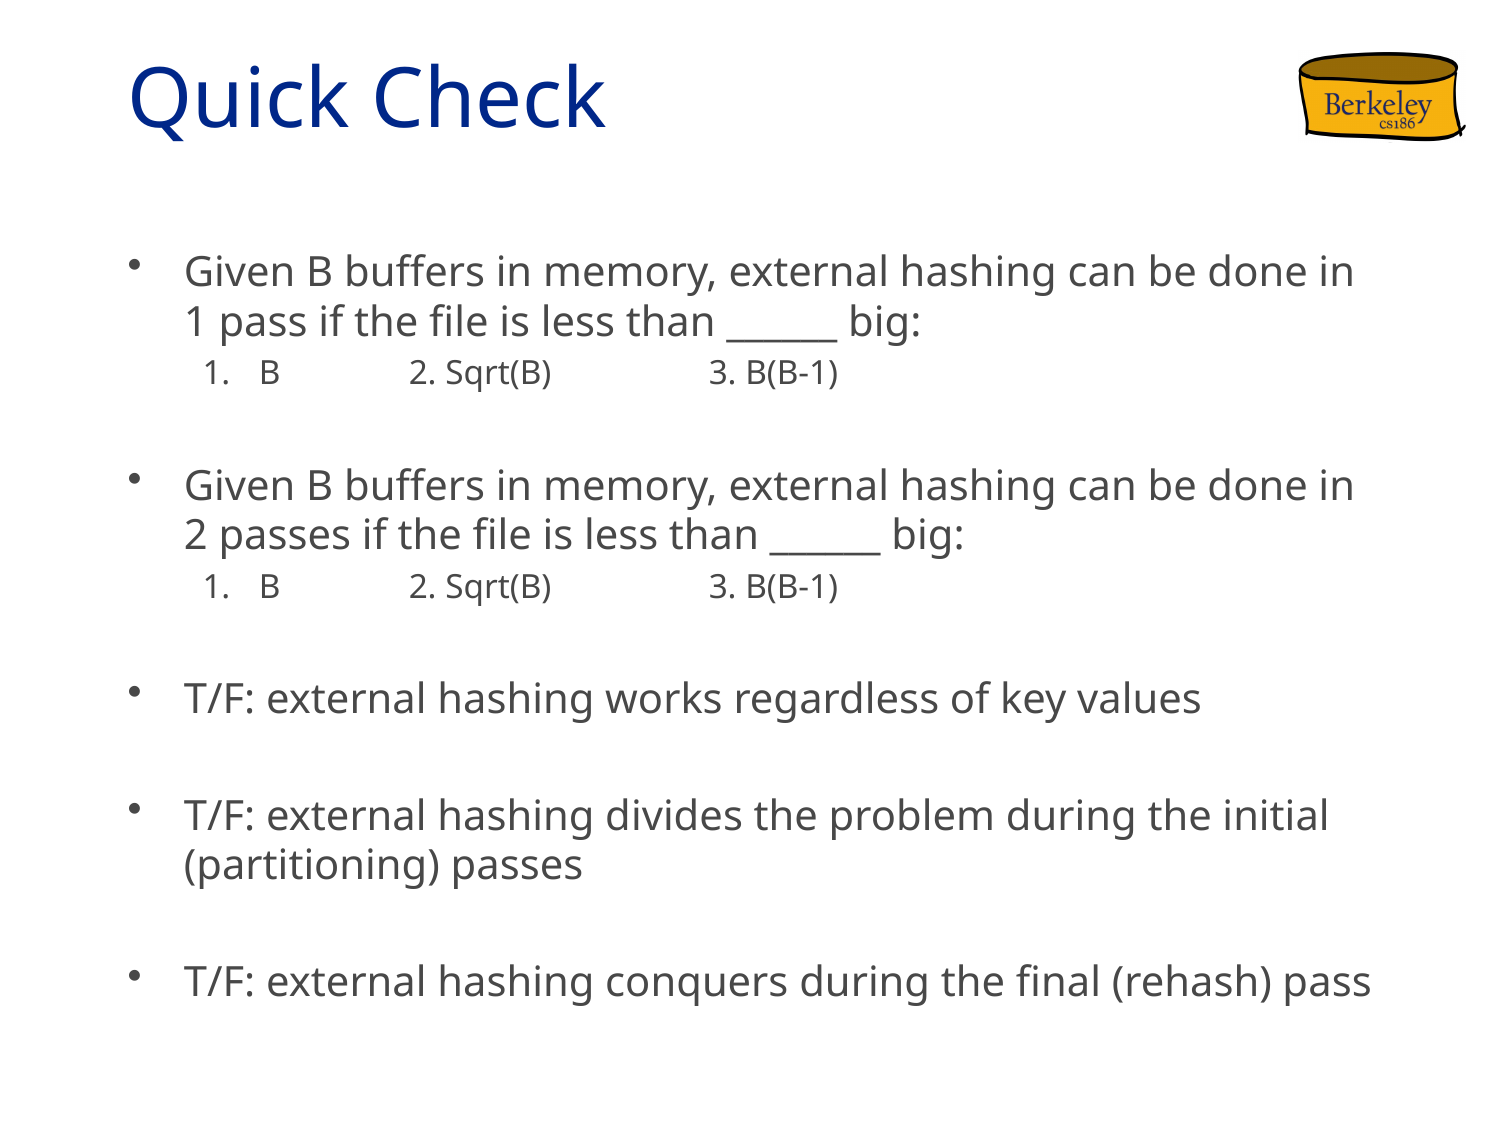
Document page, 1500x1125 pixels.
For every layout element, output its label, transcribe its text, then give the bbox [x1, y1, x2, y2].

picture [1388, 50, 1466, 143]
title Quick Check [112, 0, 1388, 188]
list Given B buffers in memory, external hashing can be done in 1 pass if the file is less than ______ big: B 2. Sqrt(B) 3. B(B-1) Given B buffers in memory, external hashing can be done in 2 passes if the file is less than ______ big: B 2. Sqrt(B) 3. B(B-1) T/F: external hashing works regardless of key values T/F: external hashing divides the problem during the initial (partitioning) passes T/F: external hashing conquers during the final (rehash) pass [112, 237, 1388, 1075]
